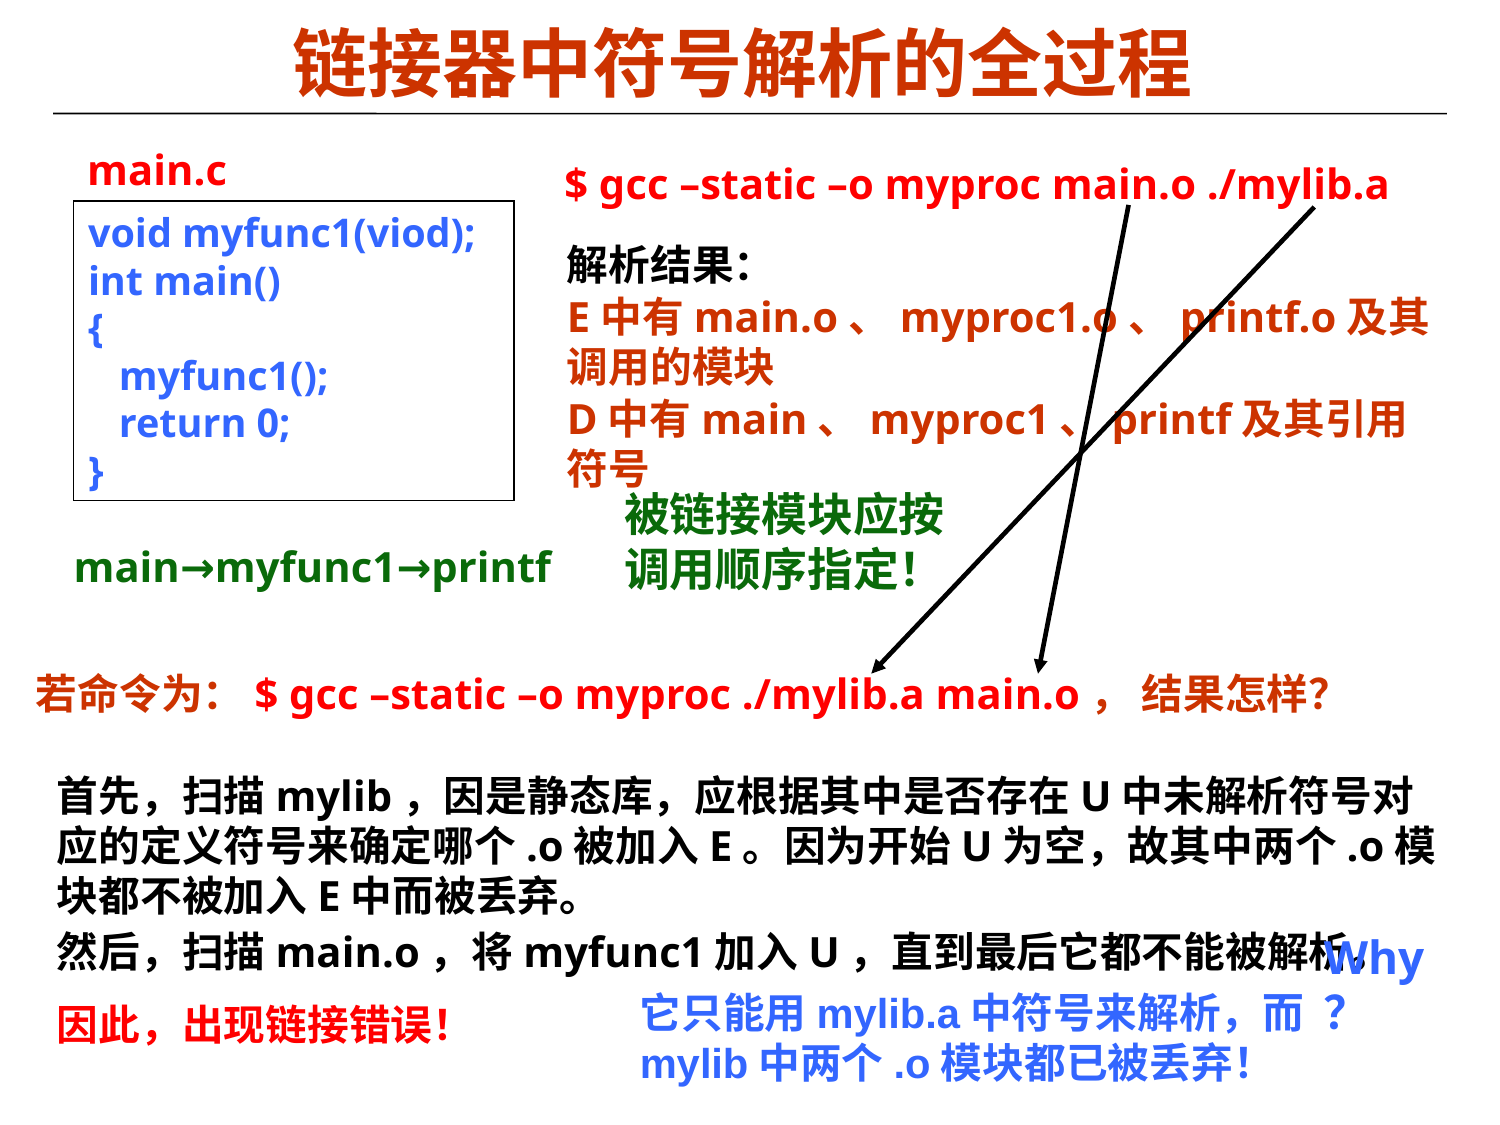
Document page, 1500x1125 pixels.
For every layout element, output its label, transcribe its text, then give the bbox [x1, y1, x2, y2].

text_box 解析结果： E中有main.o、myproc1.o、printf.o及其调用的模块 D中有main、myproc1、printf及其引用符号 [1072, 231, 1448, 501]
text_box void myfunc1(viod); int main() { myfunc1(); return 0; } [73, 200, 515, 501]
text_box 被链接模块应按调用顺序指定！ [609, 478, 976, 604]
title 链接器中符号解析的全过程 [74, 15, 1426, 109]
text_box $ gcc –static –o myproc main.o ./mylib.a [549, 150, 1440, 215]
text_box 解析结果： E中有main.o、myproc1.o、printf.o及其调用的模块 D中有main、myproc1、printf及其引用符号 [552, 231, 1123, 501]
text_box [871, 604, 938, 674]
text_box Why？ [1321, 921, 1477, 1046]
text_box 首先，扫描mylib，因是静态库，应根据其中是否存在U中未解析符号对应的定义符号来确定哪个.o被加入E。因为开始U为空，故其中两个.o模块都不被加入E中而被丢弃。 然后，扫描main.o，将myfunc1加入U，直到最后它都不能被解析。 因此，出现链接错误！ [42, 762, 1469, 1057]
text_box main→myfunc1→printf [58, 533, 600, 599]
text_box main.c [72, 136, 311, 202]
text_box 若命令为：$ gcc –static –o myproc ./mylib.a main.o， 结果怎样？ [21, 660, 1469, 726]
text_box [1034, 204, 1129, 674]
text_box 它只能用mylib.a中符号来解析，而mylib中两个.o模块都已被丢弃！ [624, 979, 1367, 1095]
